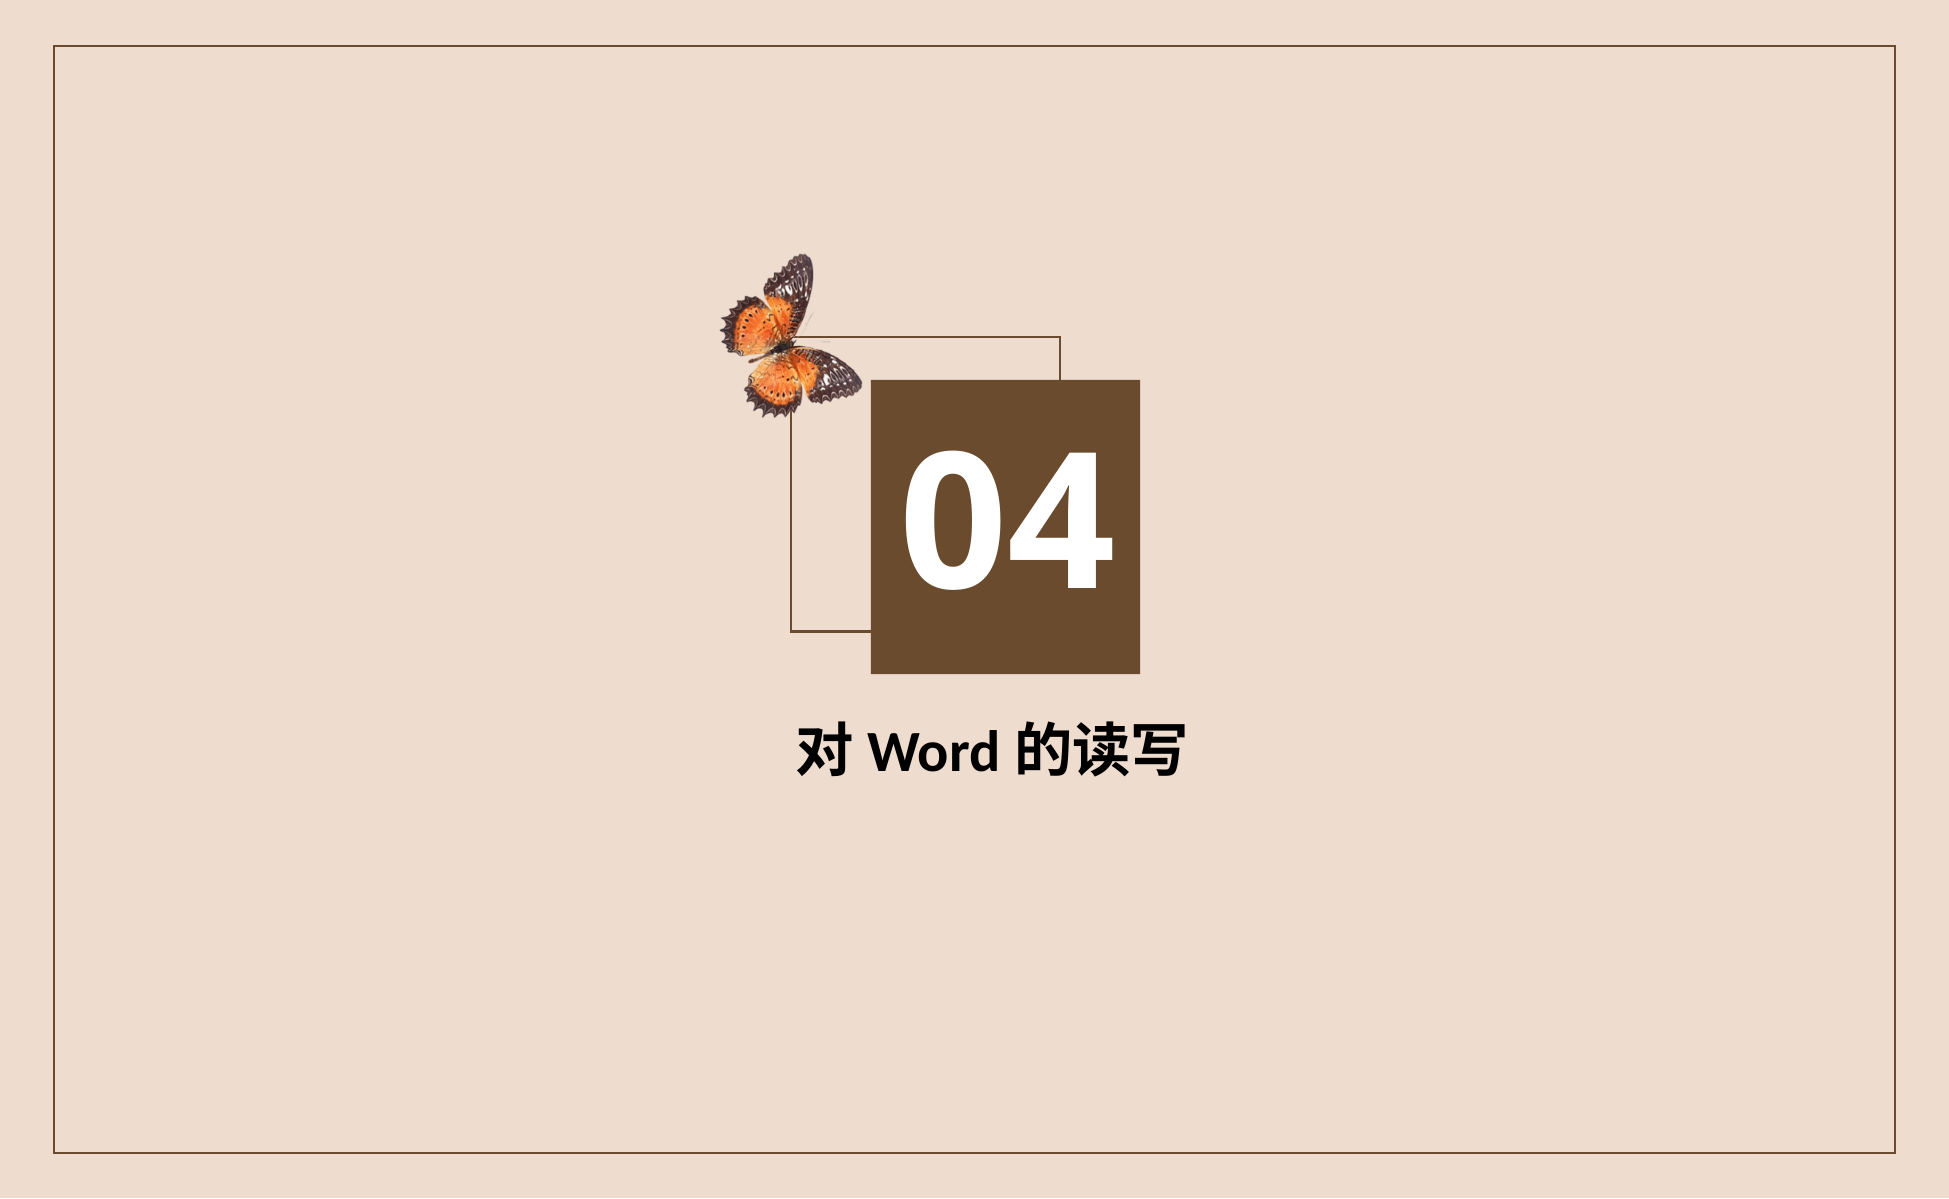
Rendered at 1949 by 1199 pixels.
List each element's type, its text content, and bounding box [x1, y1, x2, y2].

text_box [790, 336, 1061, 633]
text_box [870, 633, 1141, 675]
picture [716, 240, 871, 423]
text_box [53, 45, 1896, 1154]
text_box 对Word的读写 [781, 706, 1220, 791]
text_box 04 [884, 391, 1176, 634]
text_box [1061, 379, 1141, 391]
